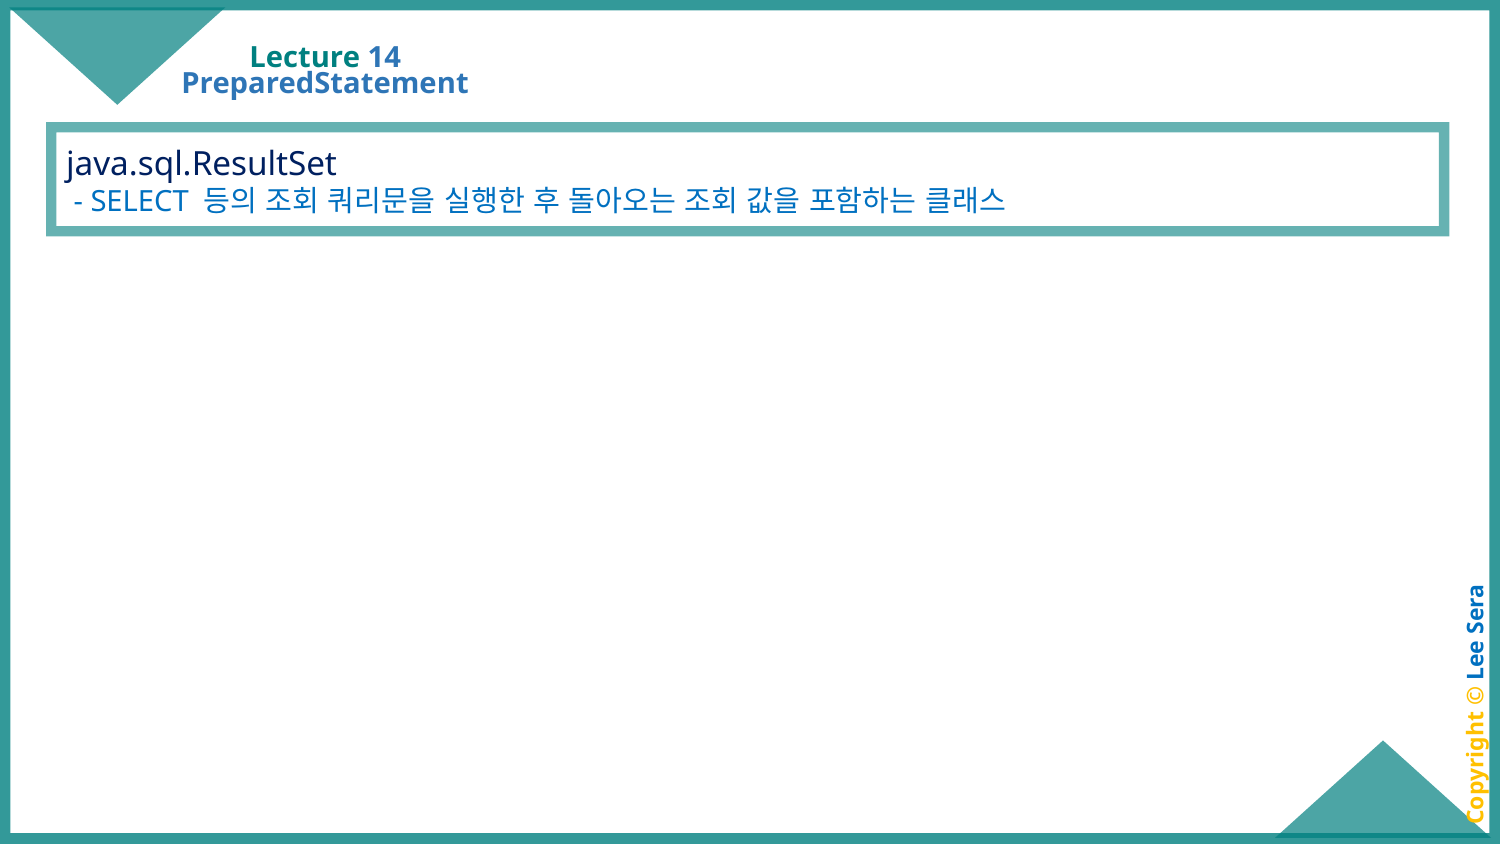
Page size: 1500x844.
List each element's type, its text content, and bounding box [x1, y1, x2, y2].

text_box Copyright © Lee Sera [1458, 565, 1496, 844]
text_box java.sql.ResultSet - SELECT 등의 조회 쿼리문을 실행한 후 돌아오는 조회 값을 포함하는 클래스 [50, 126, 1445, 232]
text_box [1272, 739, 1458, 839]
title Lecture 14 [210, 8, 440, 62]
text_box [6, 6, 228, 107]
text_box [0, 0, 1500, 844]
subtitle PreparedStatement [165, 62, 485, 113]
